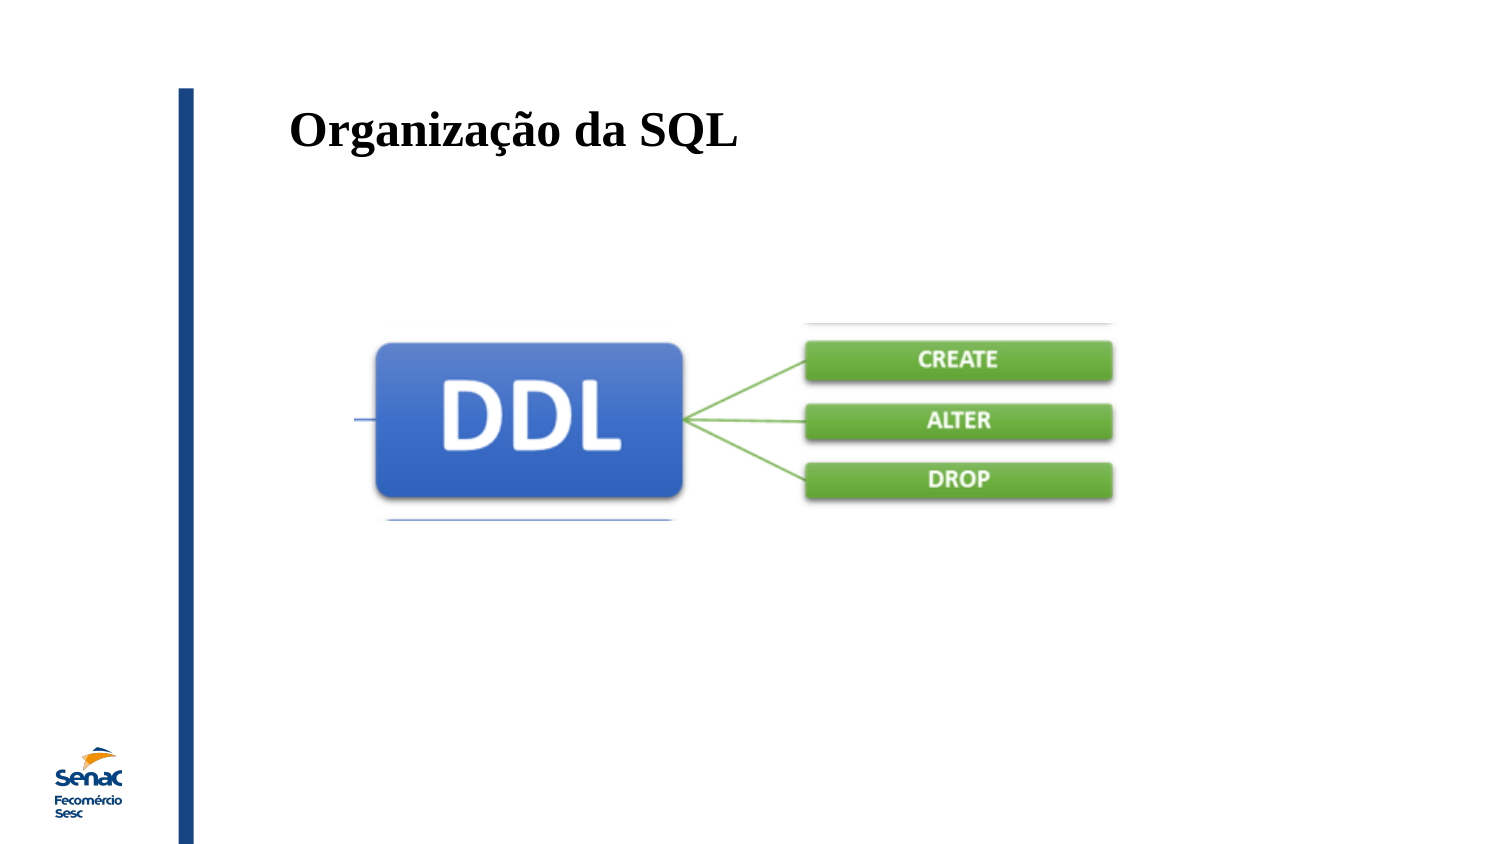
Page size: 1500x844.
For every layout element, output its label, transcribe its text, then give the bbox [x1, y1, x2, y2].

text_box Organização da SQL [273, 88, 1384, 164]
picture [55, 747, 122, 818]
picture [354, 323, 1146, 521]
